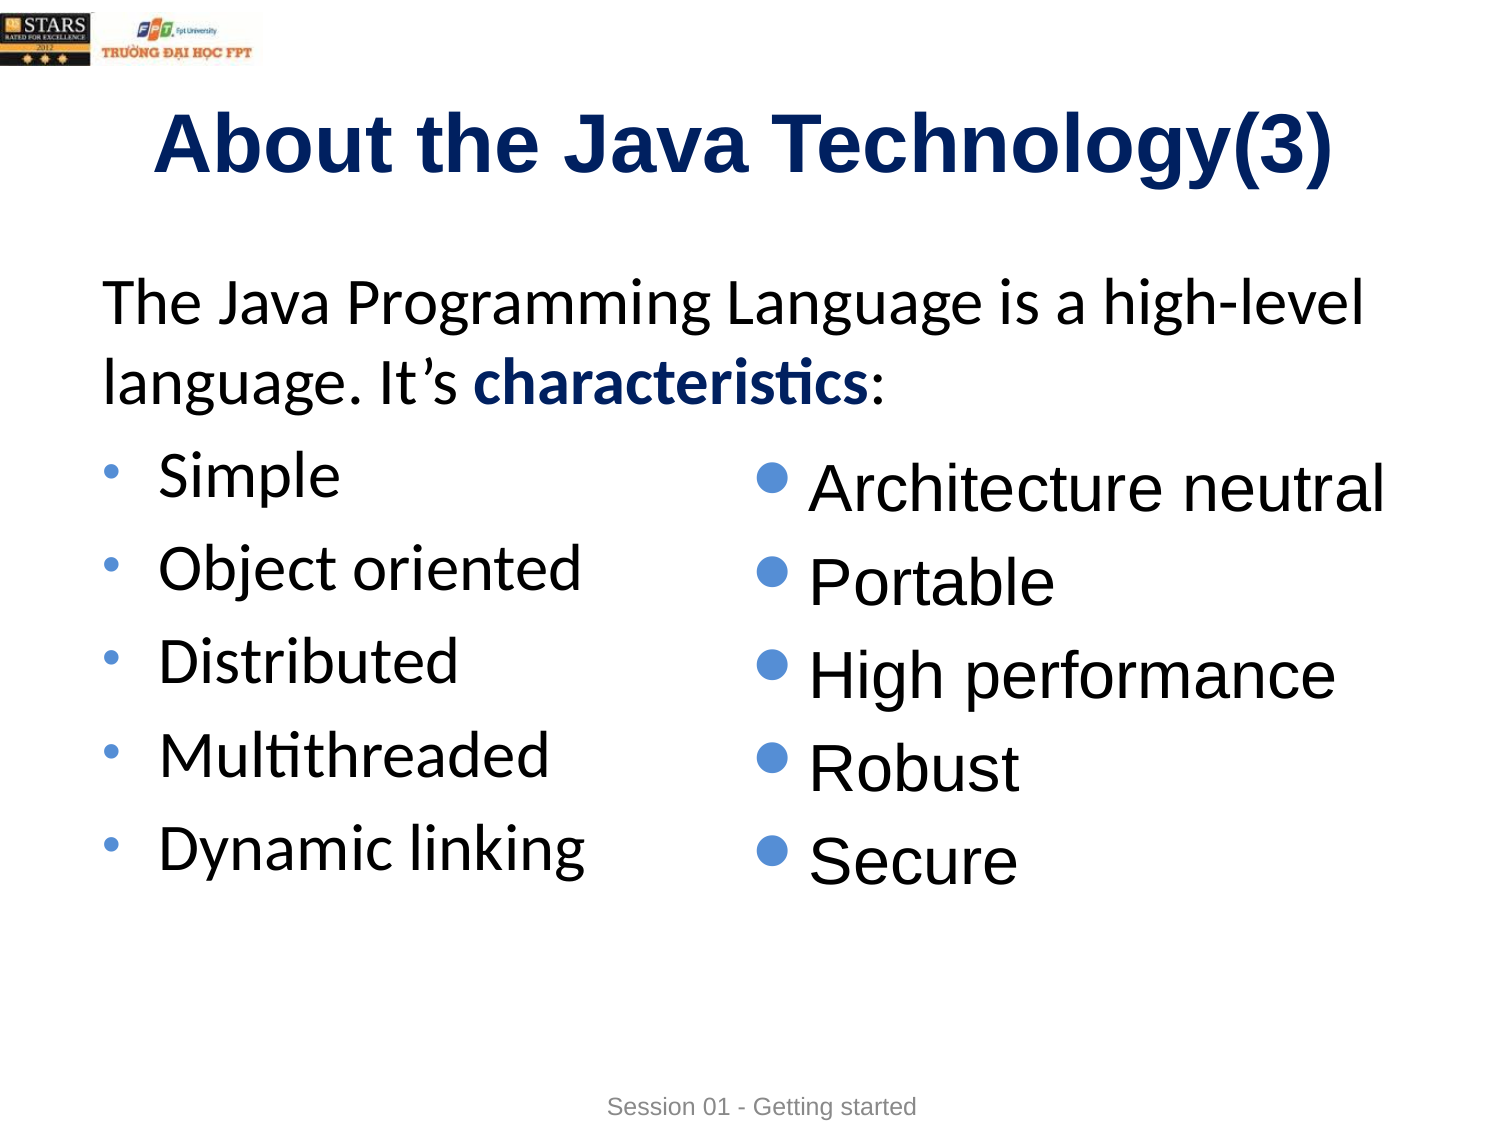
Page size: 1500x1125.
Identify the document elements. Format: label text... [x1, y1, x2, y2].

text_box Architecture neutral Portable High performance Robust Secure [737, 437, 1413, 938]
list The Java Programming Language is a high-level language. It’s characteristics: Simple Object oriented Distributed Multithreaded Dynamic linking [87, 249, 1438, 993]
footer Session 01 - Getting started [525, 1084, 1000, 1125]
picture [0, 12, 263, 66]
title About the Java Technology(3) [37, 45, 1450, 233]
